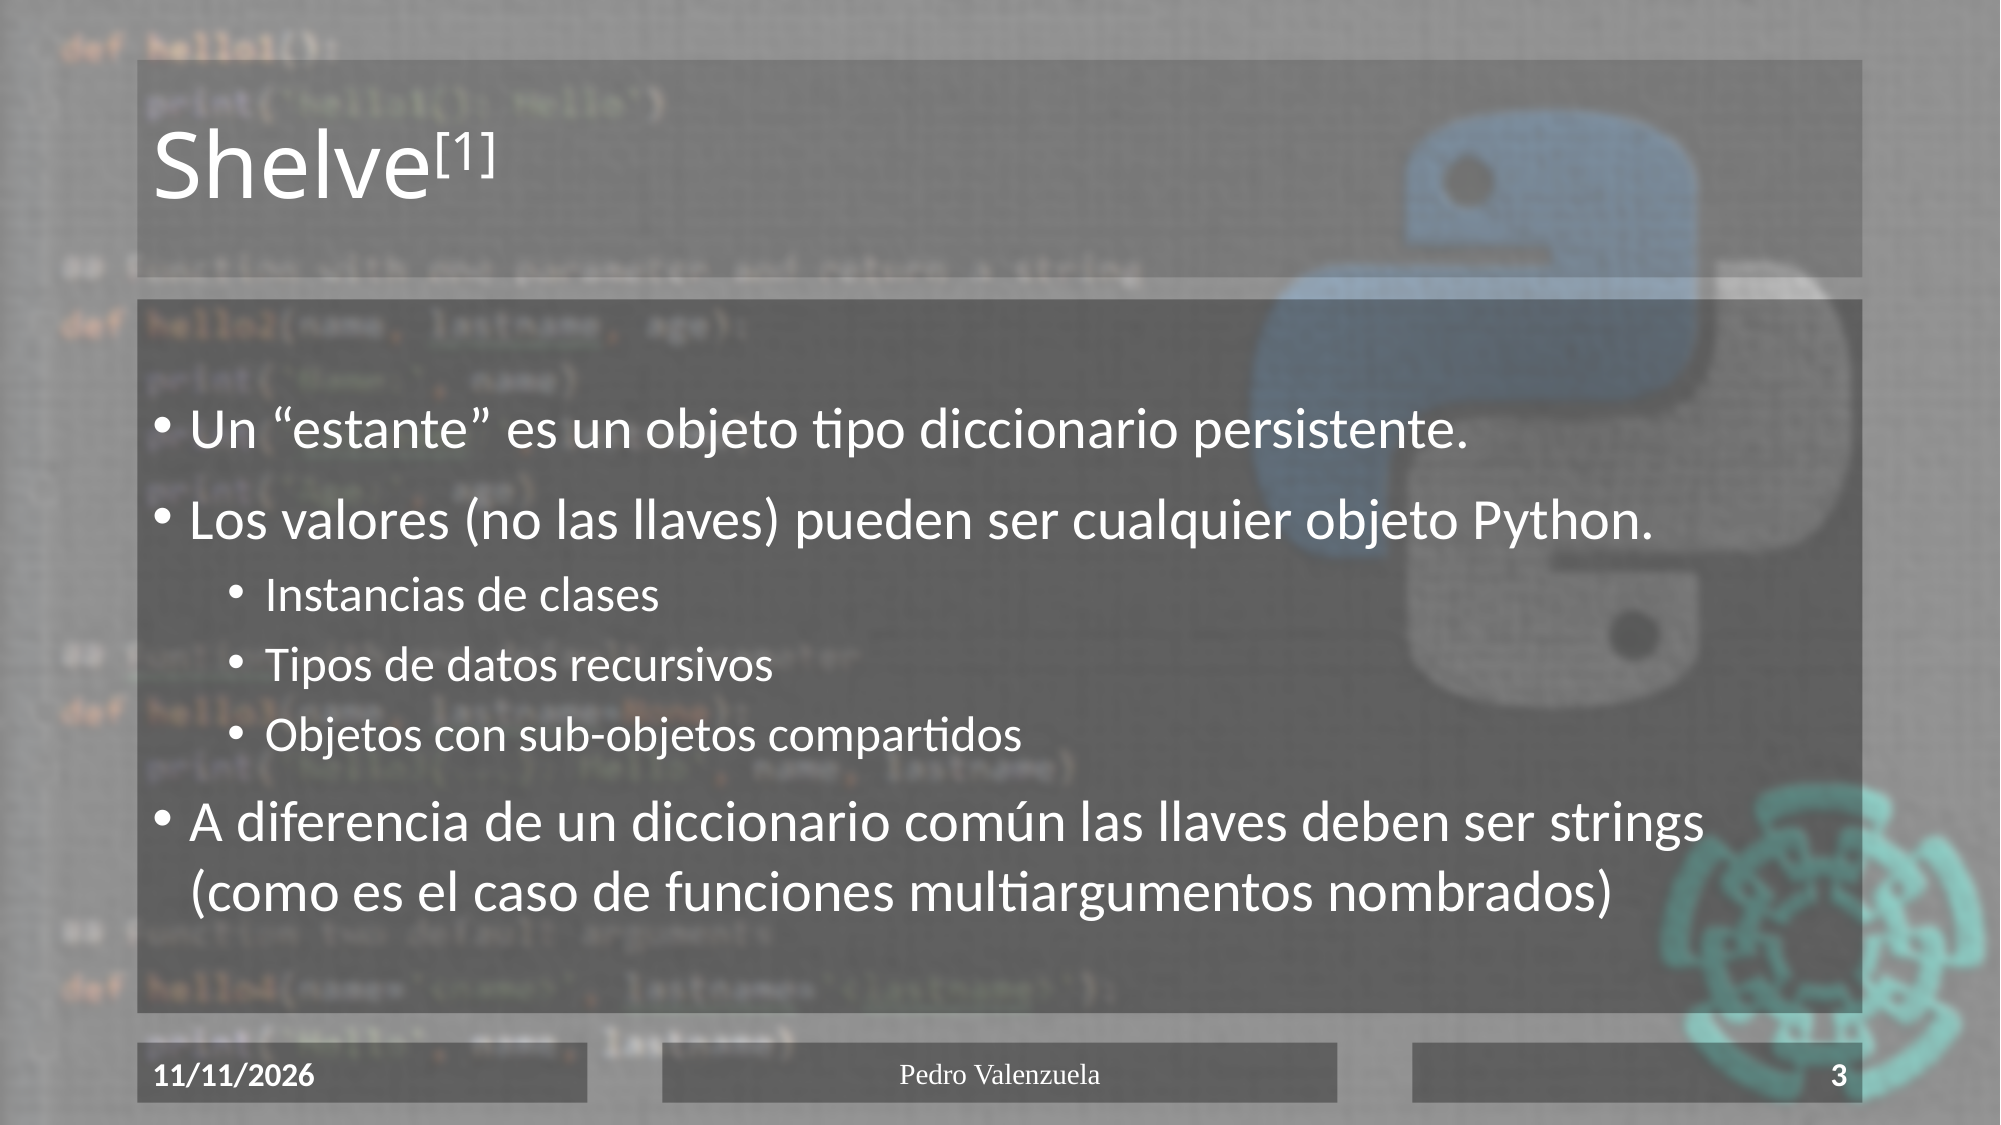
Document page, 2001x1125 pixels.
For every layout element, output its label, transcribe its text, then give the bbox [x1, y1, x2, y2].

title Shelve[1] [137, 59, 1863, 278]
footer Pedro Valenzuela [662, 1042, 1338, 1103]
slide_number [137, 1042, 588, 1103]
slide_number 3 [1412, 1042, 1863, 1103]
list Un “estante” es un objeto tipo diccionario persistente. Los valores (no las llaves) pueden ser cualquier objeto Python. Instancias de clases Tipos de datos recursivos Objetos con sub-objetos compartidos A diferencia de un diccionario común las llaves deben ser strings (como es el caso de funciones multiargumentos nombrados) [137, 299, 1863, 1014]
